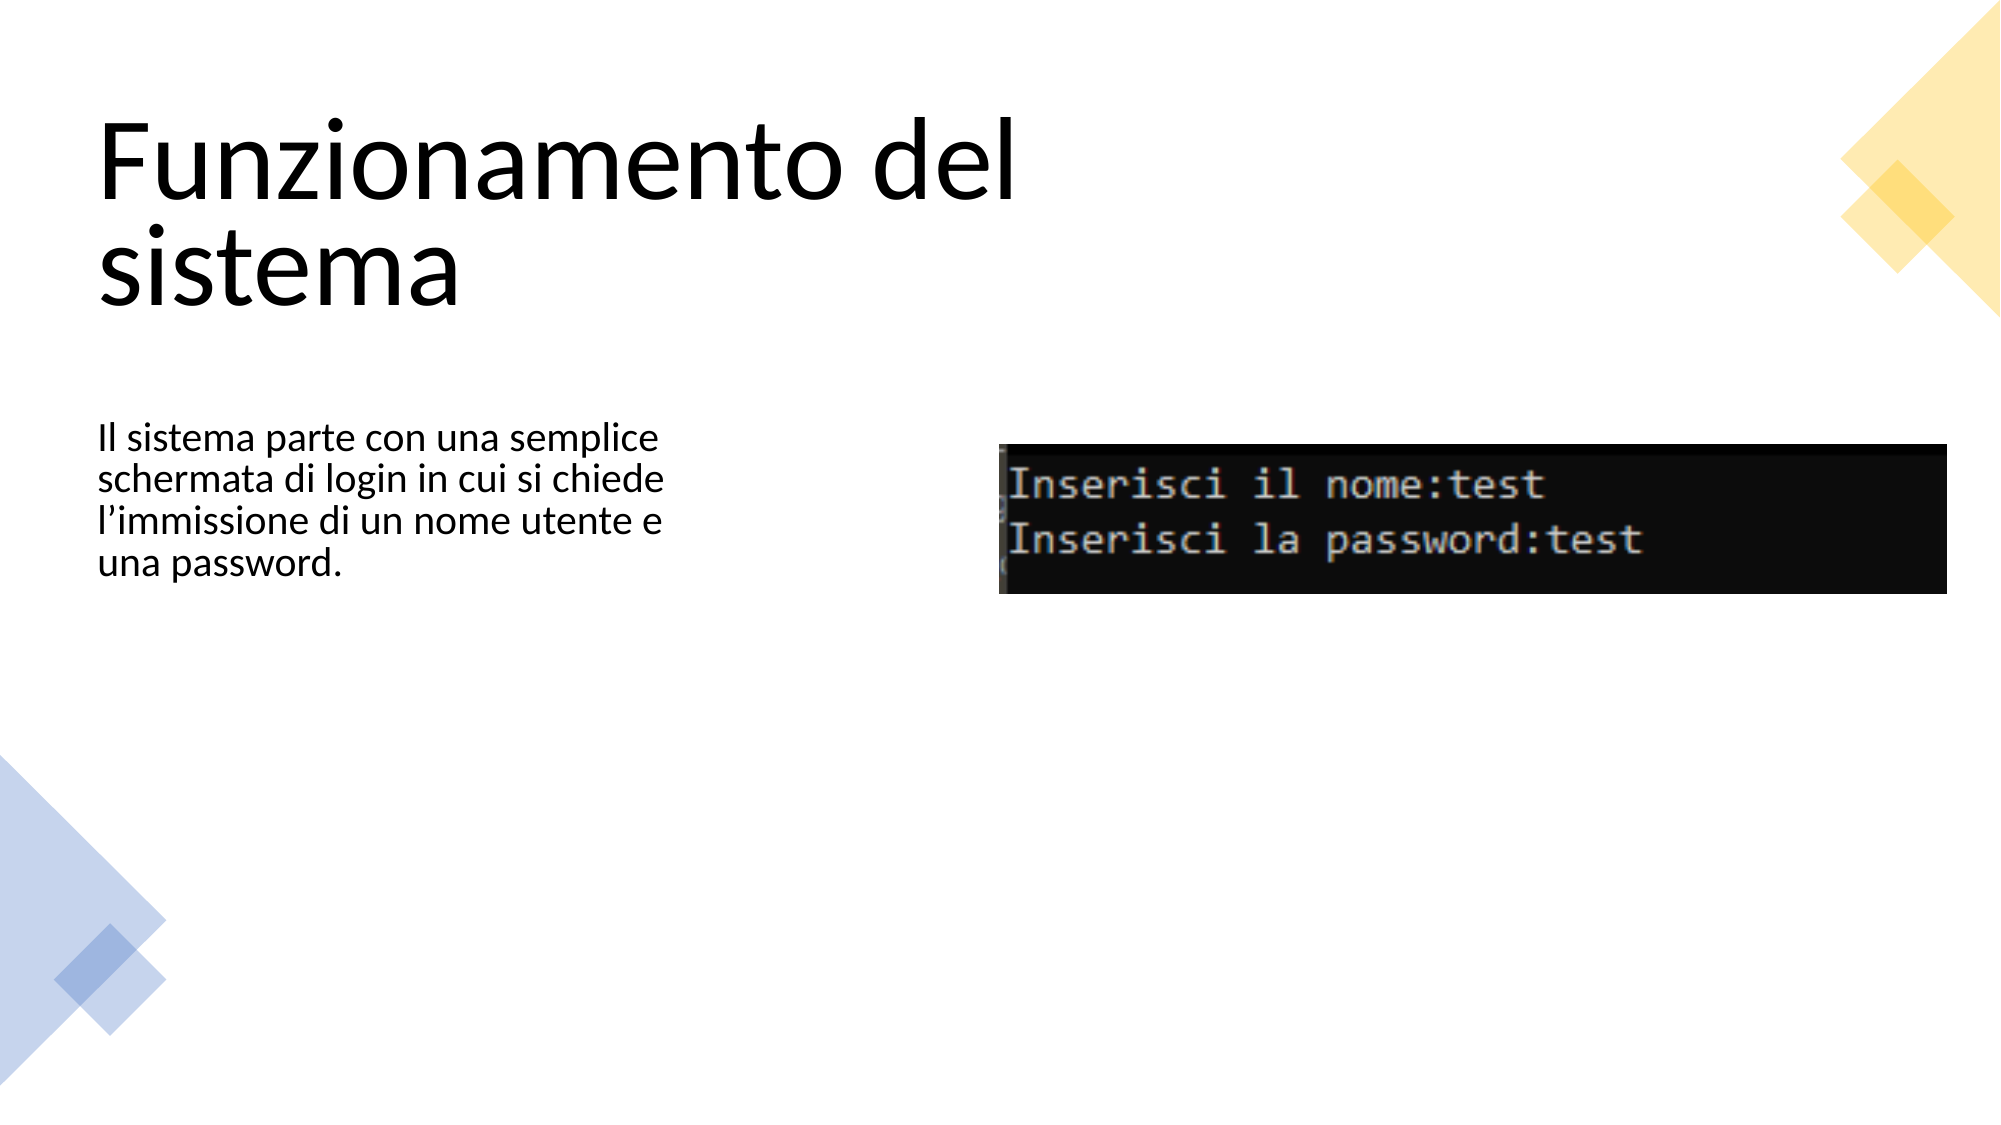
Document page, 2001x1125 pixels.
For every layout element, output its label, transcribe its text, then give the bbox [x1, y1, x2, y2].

title Funzionamento del sistema [82, 104, 1208, 367]
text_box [0, 754, 167, 1086]
picture [999, 443, 1947, 594]
list Il sistema parte con una semplice schermata di login in cui si chiede l’immissione di un nome utente e una password. [82, 412, 722, 1038]
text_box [1840, 0, 2000, 318]
